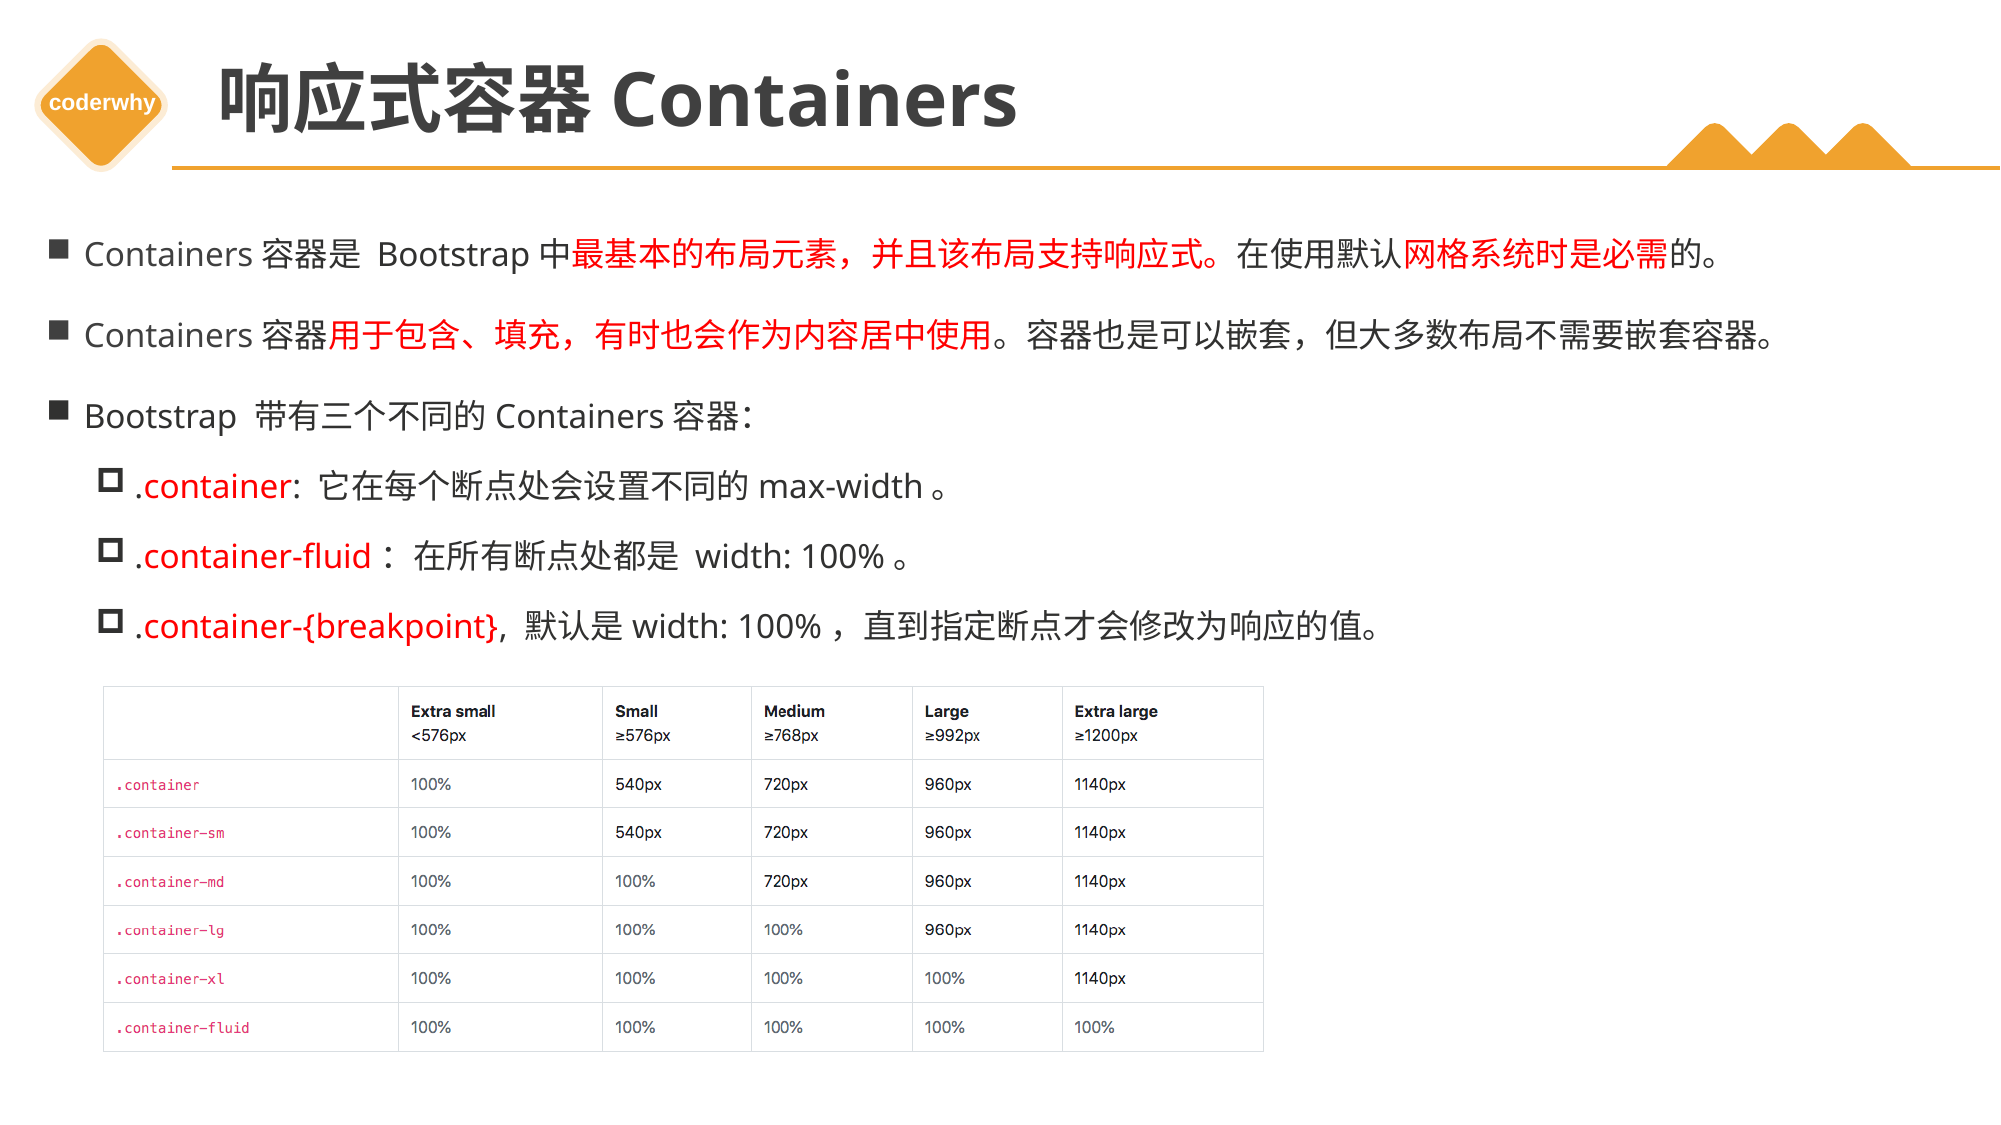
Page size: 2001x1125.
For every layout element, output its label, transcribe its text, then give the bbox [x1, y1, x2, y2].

title 响应式容器Containers [202, 43, 1857, 161]
list Containers容器是 Bootstrap中最基本的布局元素，并且该布局支持响应式。在使用默认网格系统时是必需的。 Containers容器用于包含、填充，有时也会作为内容居中使用。容器也是可以嵌套，但大多数布局不需要嵌套容器。 Bootstrap 带有三个不同的Containers容器： .container: 它在每个断点处会设置不同的max-width。 .container-fluid：在所有断点处都是 width: 100%。 .container-{breakpoint}, 默认是width: 100%，直到指定断点才会修改为响应的值。 [31, 206, 1979, 1100]
picture [98, 675, 1268, 1056]
